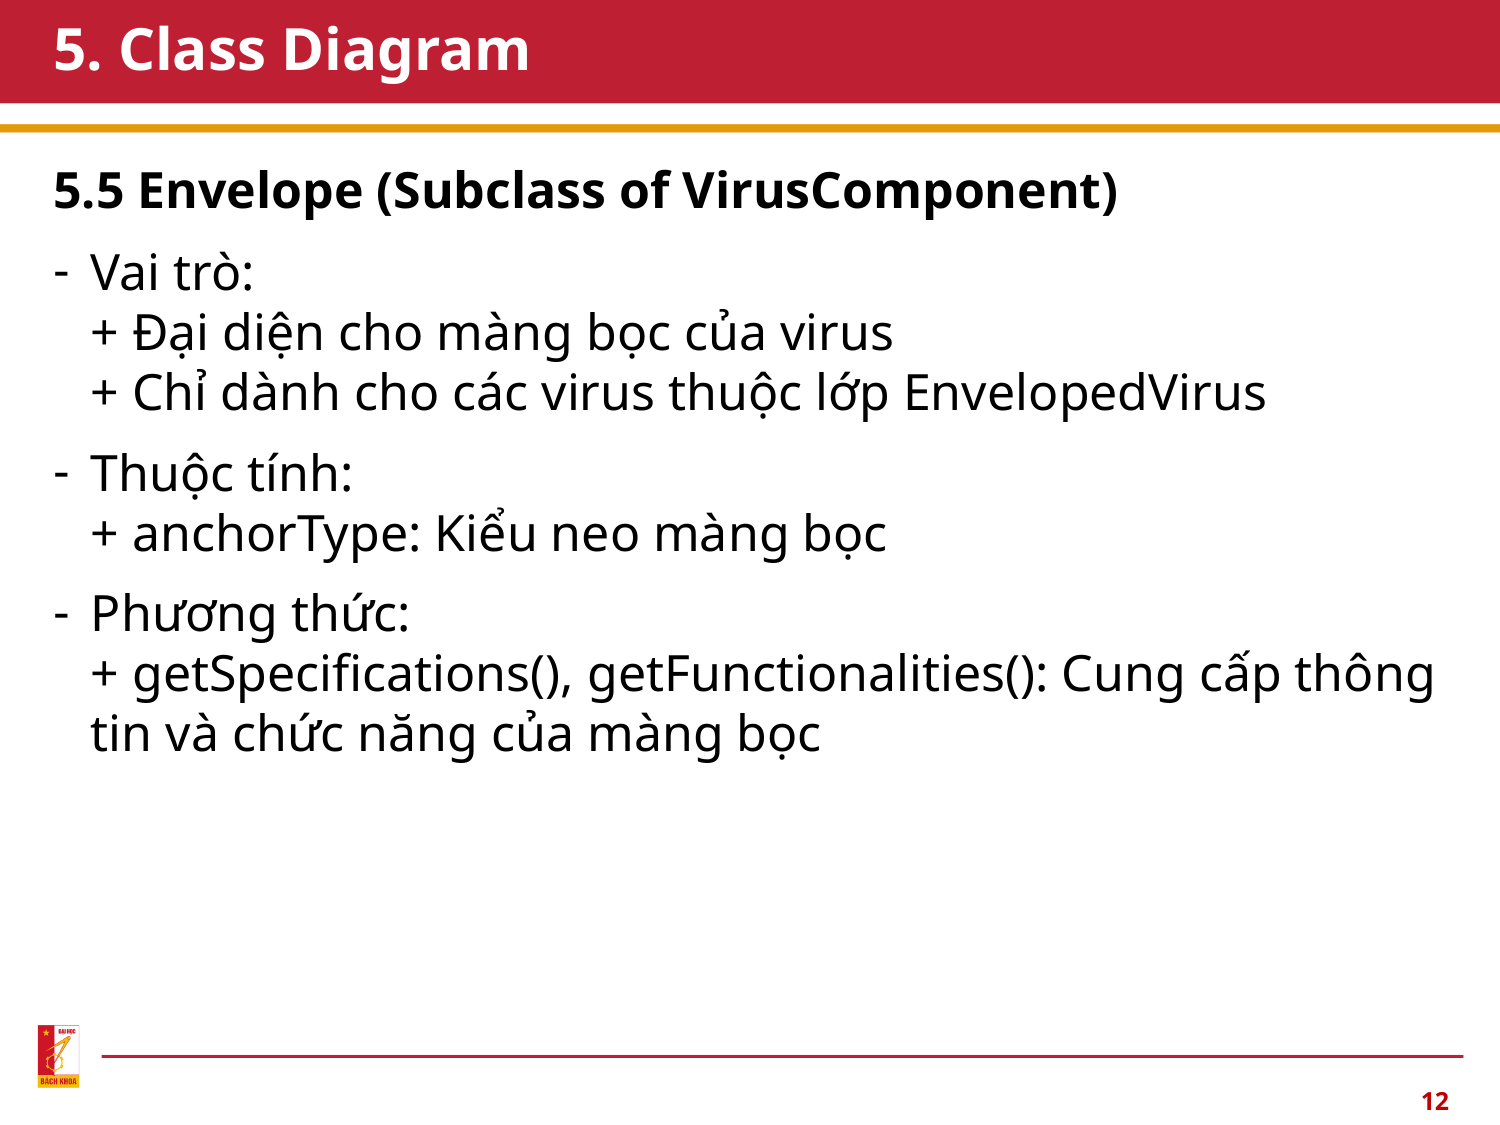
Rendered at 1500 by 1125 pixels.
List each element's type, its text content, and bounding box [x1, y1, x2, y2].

slide_number 12 [1126, 1078, 1464, 1125]
title 5. Class Diagram [38, 12, 1462, 87]
list 5.5 Envelope (Subclass of VirusComponent) Vai trò: + Đại diện cho màng bọc của virus + Chỉ dành cho các virus thuộc lớp EnvelopedVirus Thuộc tính: + anchorType: Kiểu neo màng bọc Phương thức: + getSpecifications(), getFunctionalities(): Cung cấp thông tin và chức năng của màng bọc [38, 157, 1462, 1000]
picture [0, 0, 1500, 1125]
